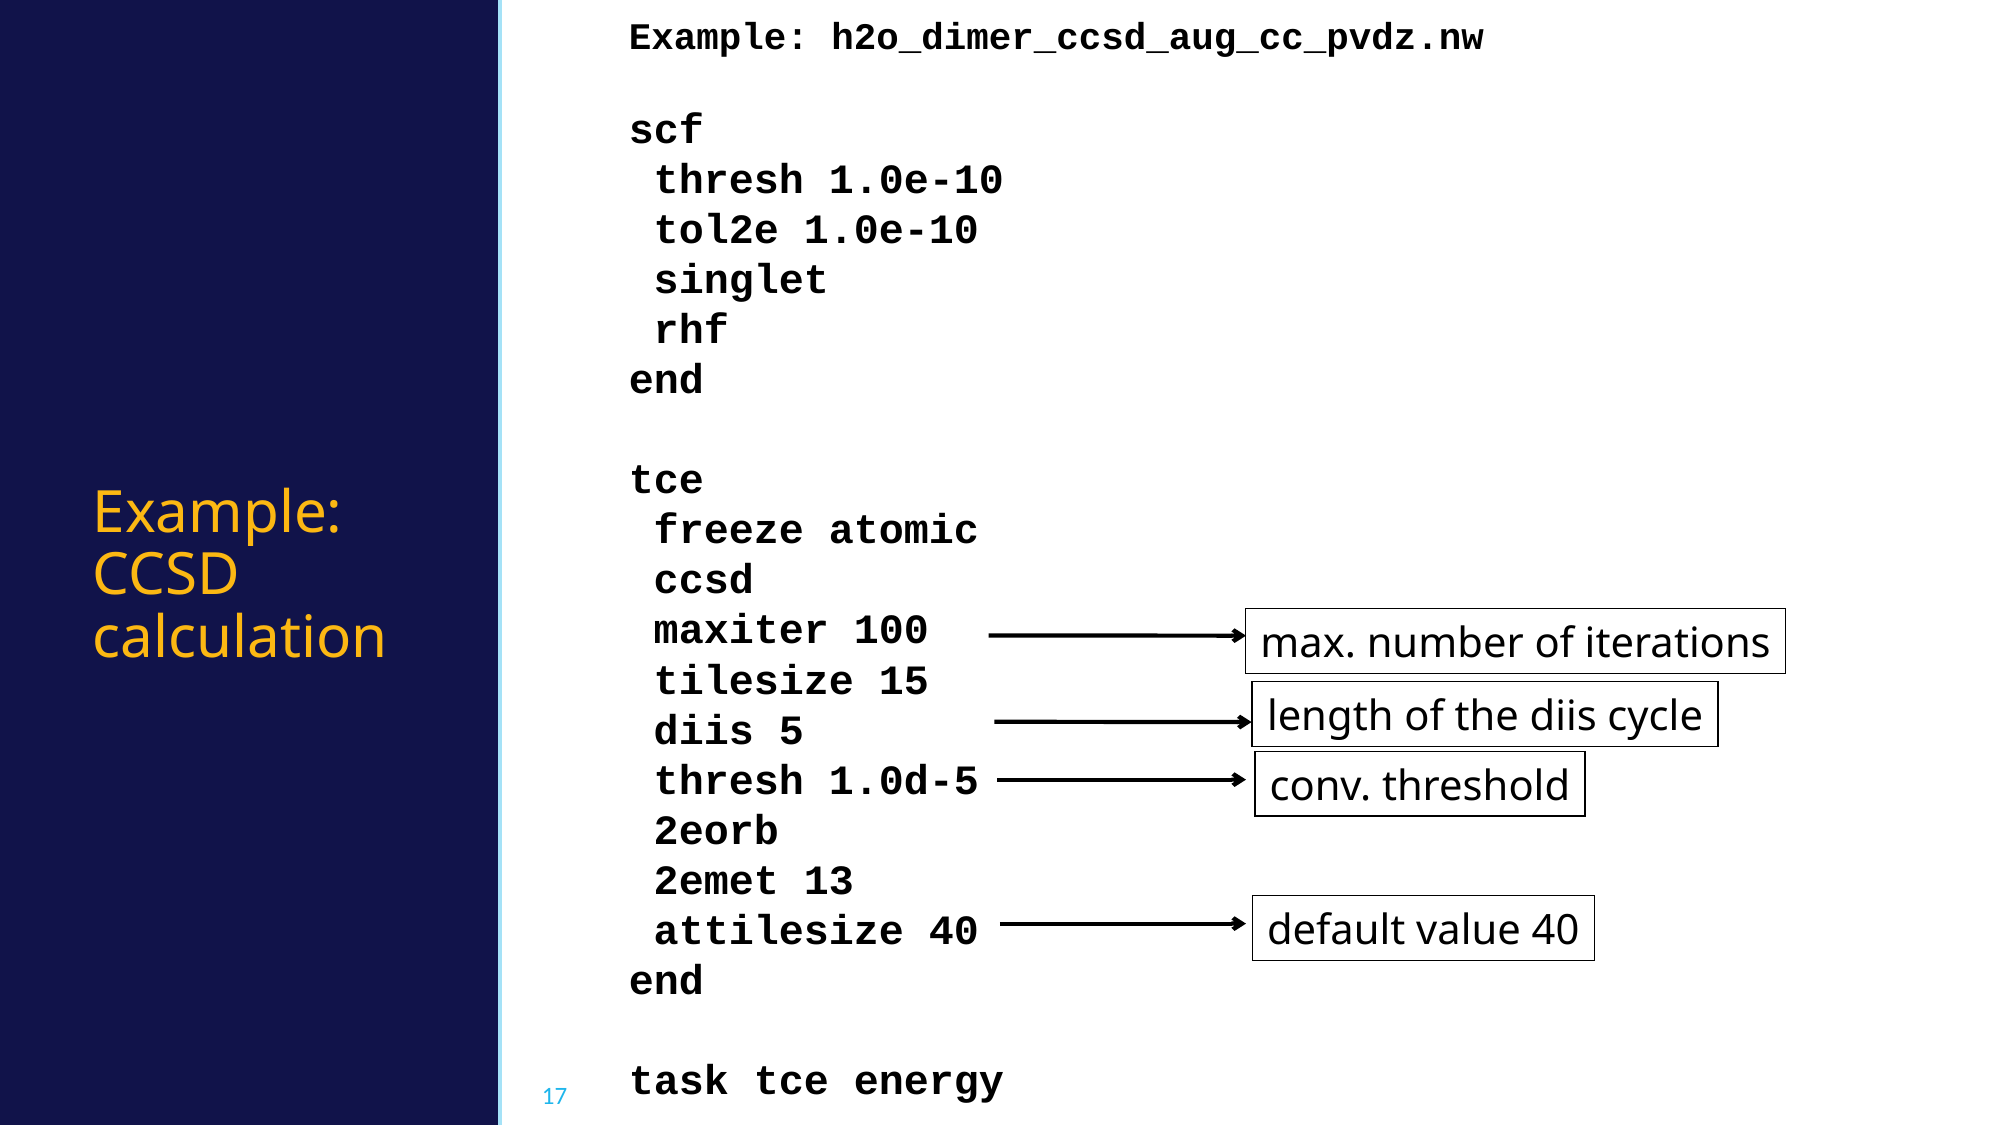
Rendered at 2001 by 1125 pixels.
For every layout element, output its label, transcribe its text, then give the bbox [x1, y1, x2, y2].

footer 17 [526, 1065, 1824, 1125]
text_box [552, 0, 1768, 1121]
title Example: CCSD calculation [92, 19, 486, 1125]
